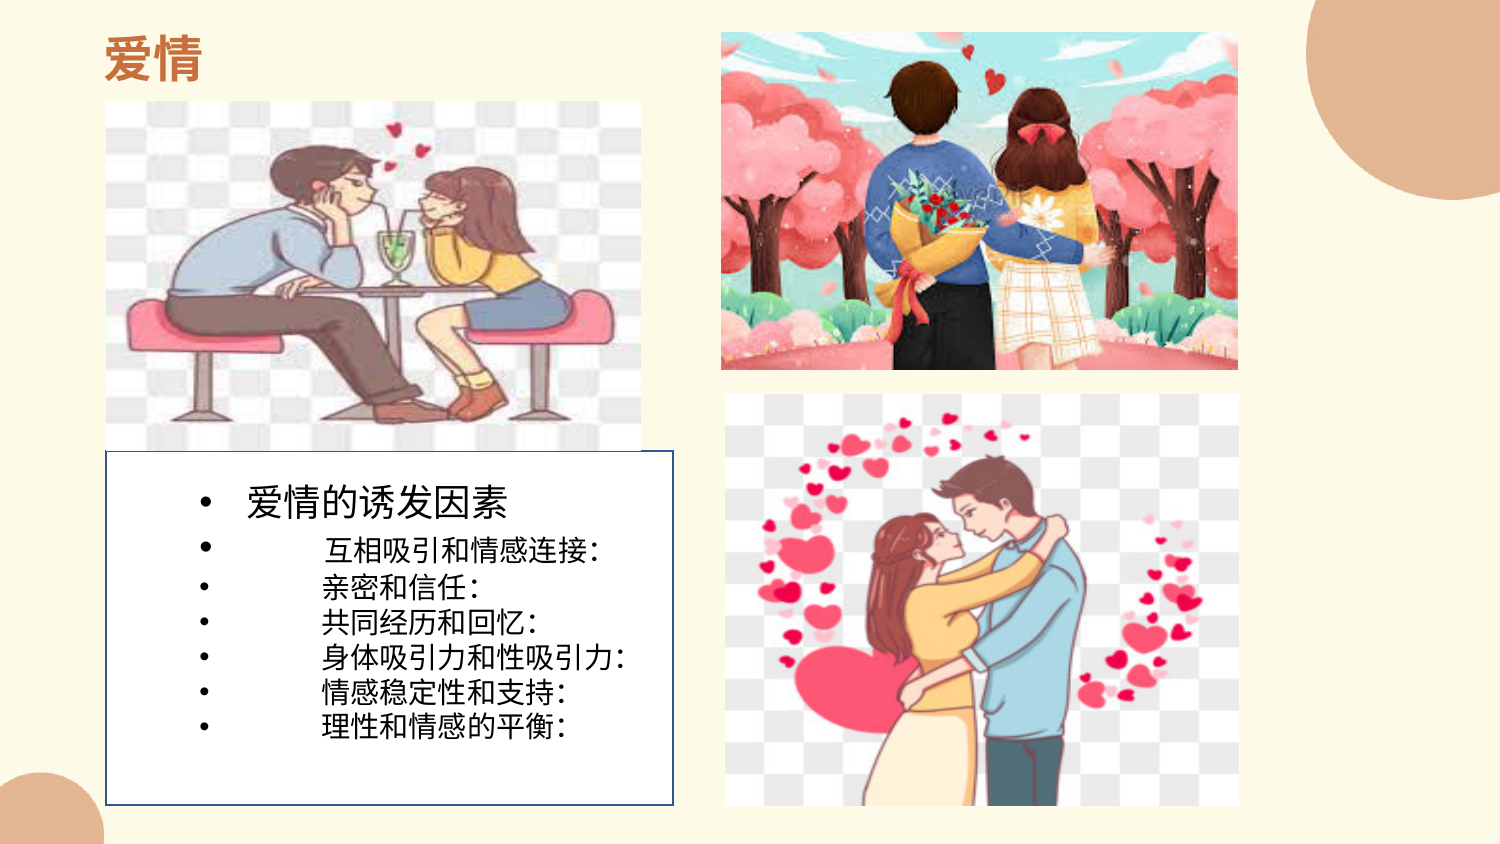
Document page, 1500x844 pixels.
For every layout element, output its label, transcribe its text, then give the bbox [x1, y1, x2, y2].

text_box 爱情 [88, 20, 265, 96]
picture [0, 0, 1500, 844]
text_box 爱情的诱发因素 互相吸引和情感连接： 亲密和信任： 共同经历和回忆： 身体吸引力和性吸引力： 情感稳定性和支持： 理性和情感的平衡： [184, 471, 643, 777]
text_box [105, 450, 674, 806]
